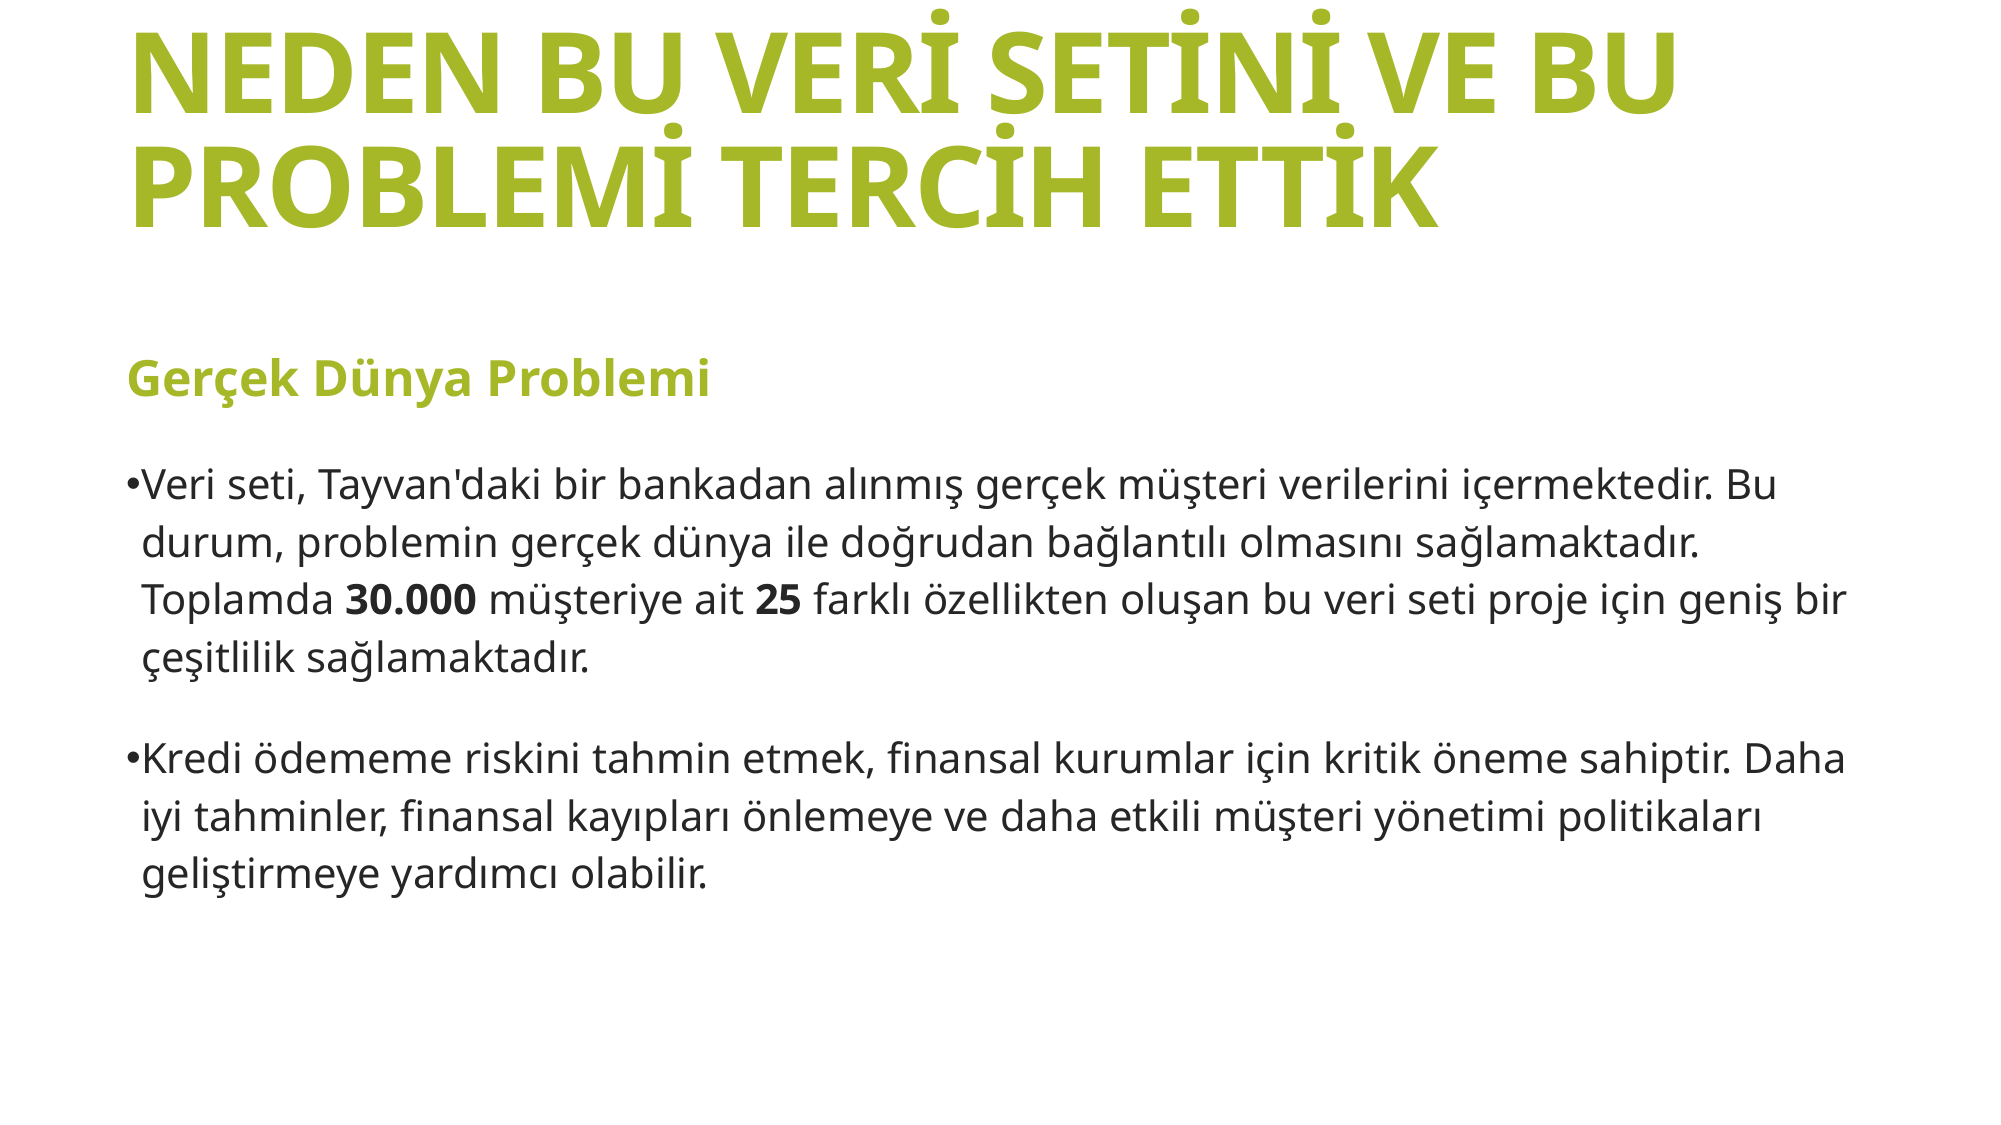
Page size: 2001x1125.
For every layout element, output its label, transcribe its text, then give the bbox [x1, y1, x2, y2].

title NEDEN BU VERİ SETİNİ VE BU PROBLEMİ TERCİH ETTİK [111, 0, 1879, 272]
list Gerçek Dünya Problemi Veri seti, Tayvan'daki bir bankadan alınmış gerçek müşteri verilerini içermektedir. Bu durum, problemin gerçek dünya ile doğrudan bağlantılı olmasını sağlamaktadır. Toplamda 30.000 müşteriye ait 25 farklı özellikten oluşan bu veri seti proje için geniş bir çeşitlilik sağlamaktadır. Kredi ödememe riskini tahmin etmek, finansal kurumlar için kritik öneme sahiptir. Daha iyi tahminler, finansal kayıpları önlemeye ve daha etkili müşteri yönetimi politikaları geliştirmeye yardımcı olabilir. [111, 329, 1876, 1043]
